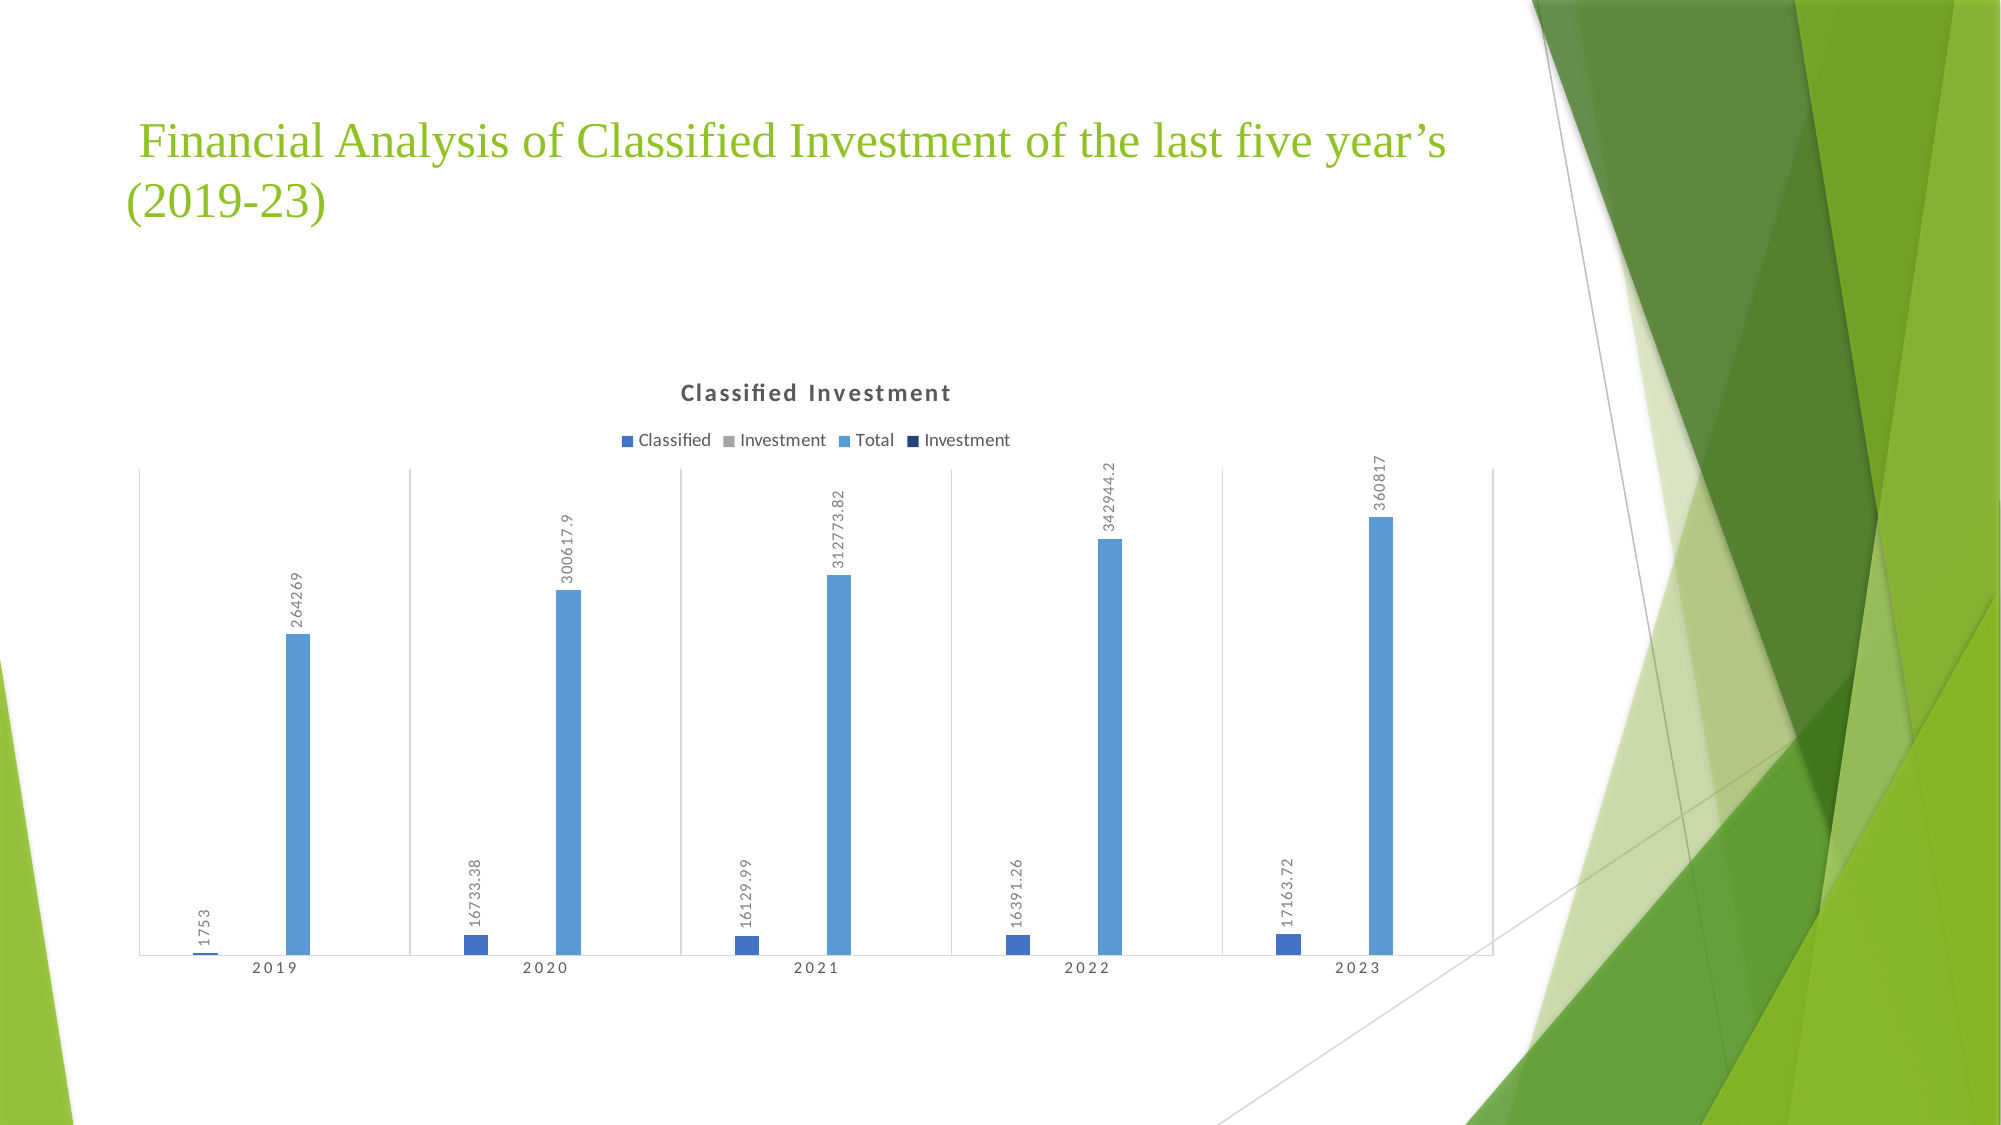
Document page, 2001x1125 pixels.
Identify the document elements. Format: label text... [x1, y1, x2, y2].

title Financial Analysis of Classified Investment of the last five year’s (2019-23) [111, 99, 1522, 317]
chart [110, 353, 1522, 992]
